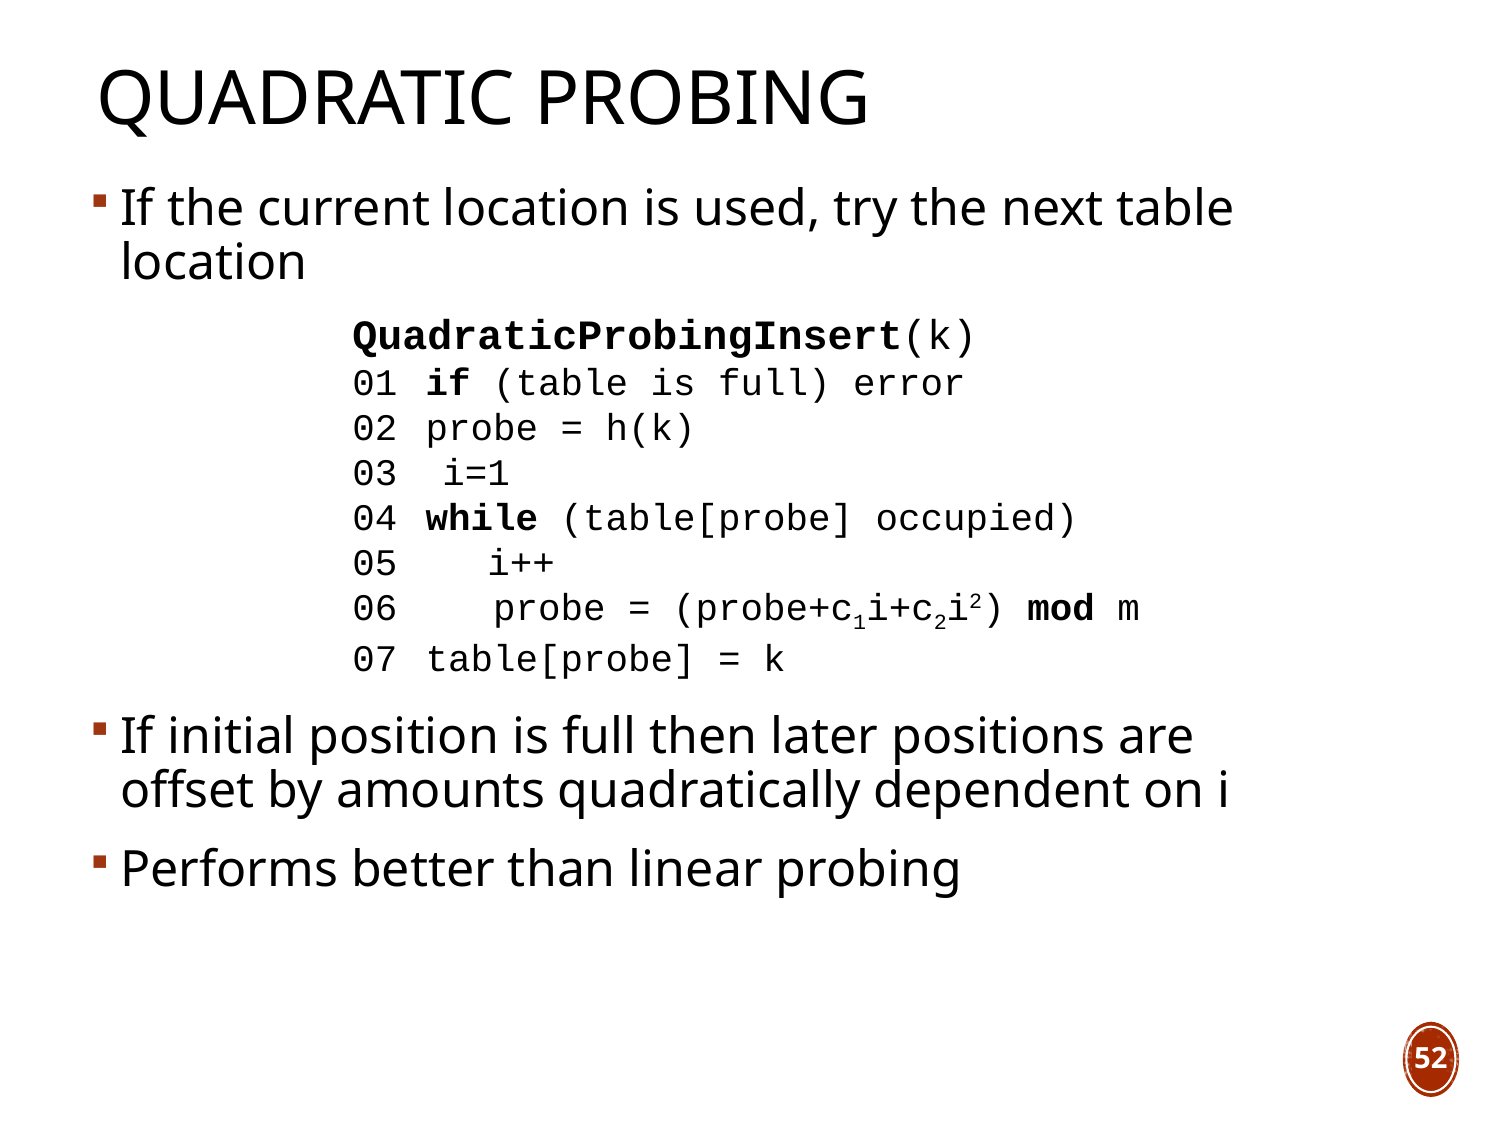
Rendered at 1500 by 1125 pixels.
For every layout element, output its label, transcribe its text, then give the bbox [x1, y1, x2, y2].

title Quadratic Probing [81, 0, 1319, 232]
text_box QuadraticProbingInsert(k) 01 if (table is full) error 02 probe = h(k) 03 i=1 04 while (table[probe] occupied) 05 i++ 06 probe = (probe+c1i+c2i2) mod m 07 table[probe] = k [337, 299, 1186, 686]
list If the current location is used, try the next table location If initial position is full then later positions are offset by amounts quadratically dependent on i Performs better than linear probing [75, 174, 1313, 1000]
slide_number 52 [1391, 1028, 1471, 1089]
